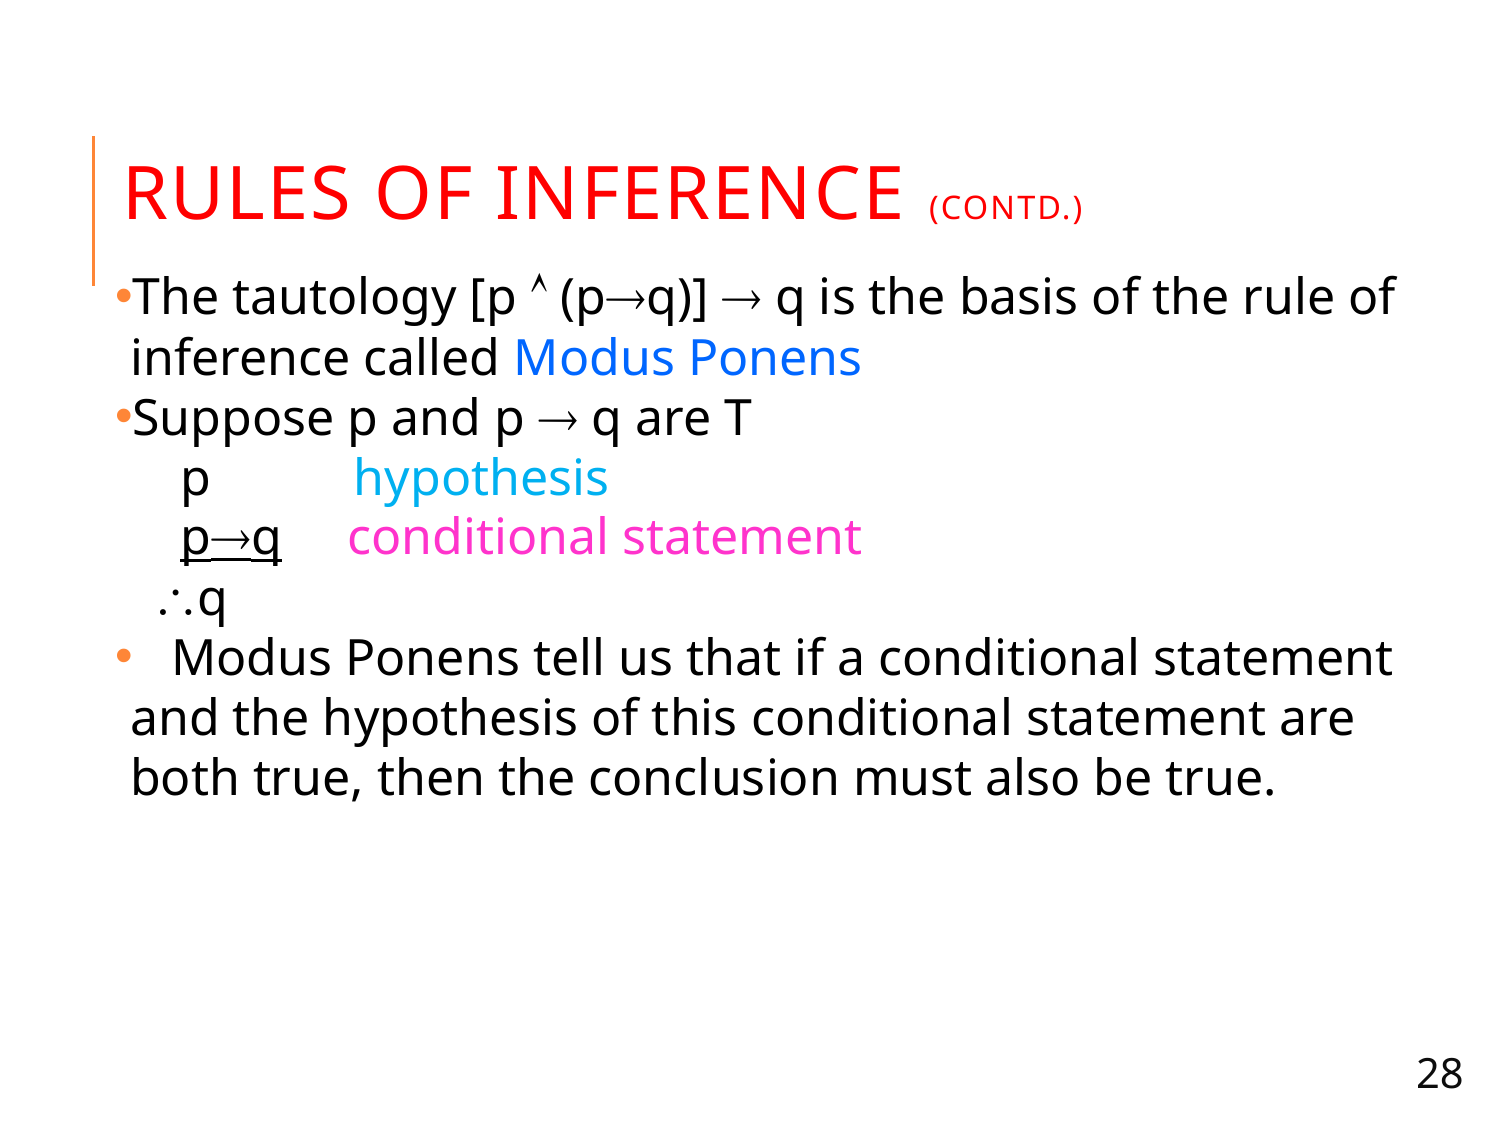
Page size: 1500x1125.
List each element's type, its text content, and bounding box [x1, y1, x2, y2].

slide_number 28 [1214, 1052, 1480, 1098]
list The tautology [p  (pq)]  q is the basis of the rule of inference called Modus Ponens Suppose p and p  q are T p hypothesis pq conditional statement q Modus Ponens tell us that if a conditional statement and the hypothesis of this conditional statement are both true, then the conclusion must also be true. [107, 257, 1444, 1098]
title Rules of Inference (contd.) [107, 154, 1383, 243]
